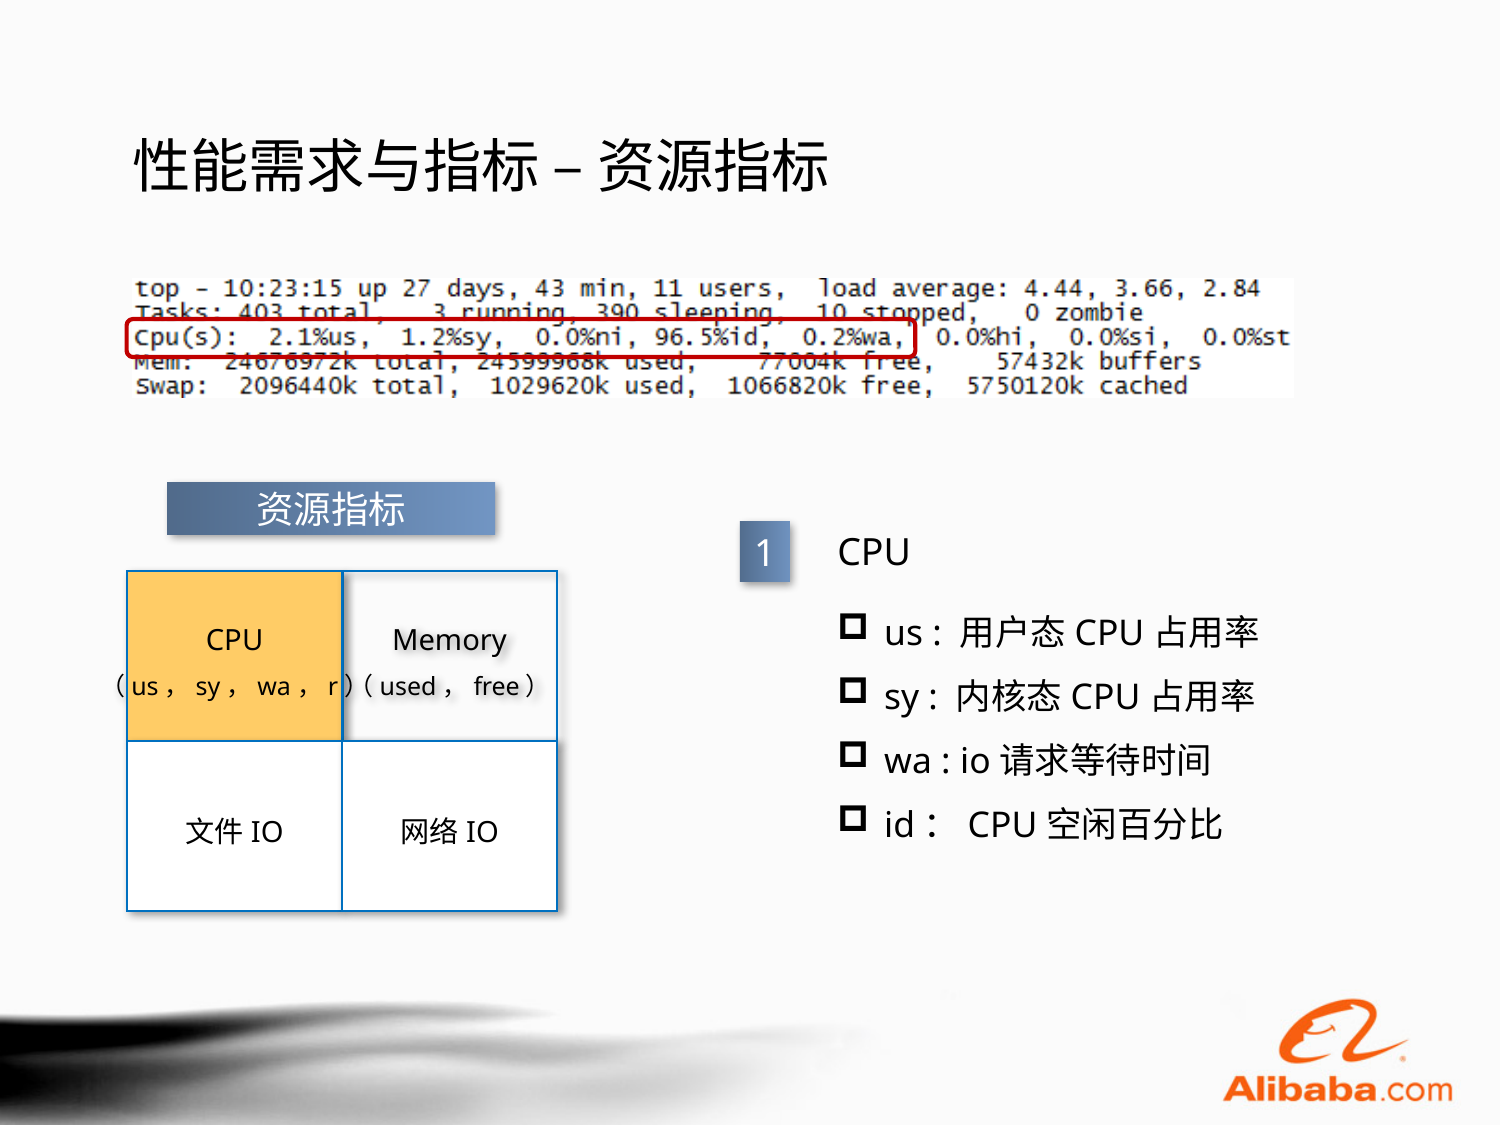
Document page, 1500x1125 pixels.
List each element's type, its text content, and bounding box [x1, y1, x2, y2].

title 性能需求与指标 – 资源指标 [117, 19, 1388, 207]
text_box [126, 482, 558, 912]
picture [0, 0, 1500, 1125]
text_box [739, 520, 1354, 855]
